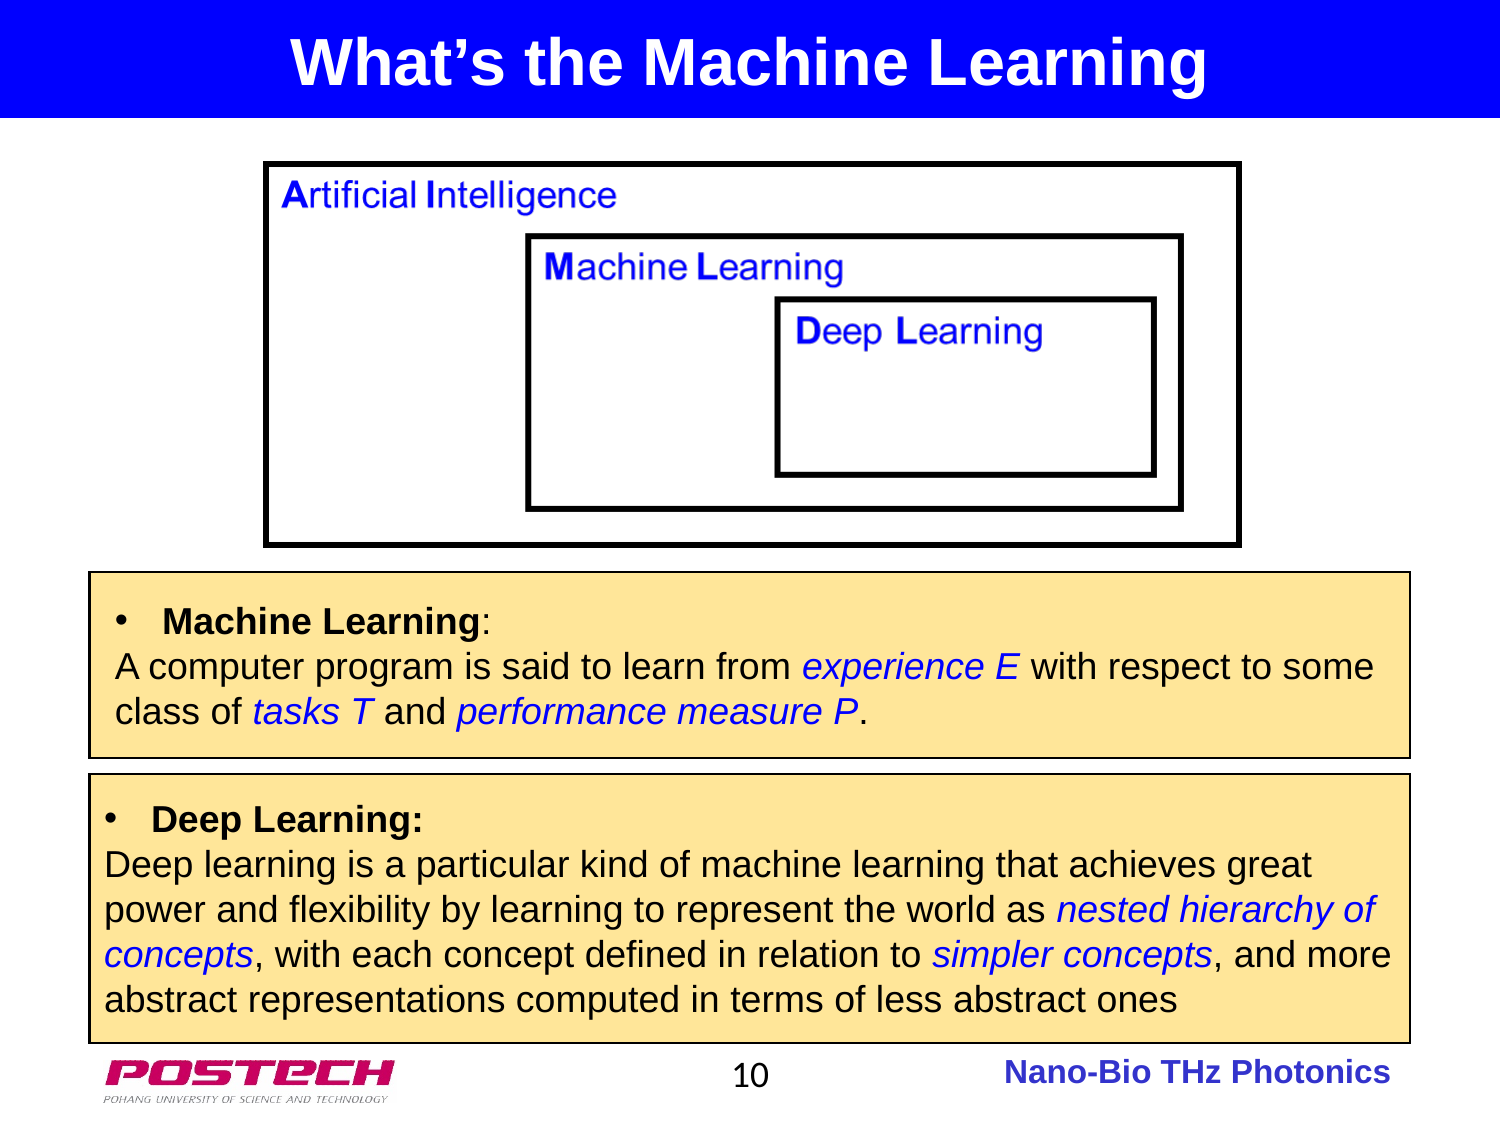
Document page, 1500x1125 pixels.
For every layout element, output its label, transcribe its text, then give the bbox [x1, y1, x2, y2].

slide_number 10 [687, 1042, 813, 1103]
text_box [88, 571, 1411, 759]
text_box What’s the Machine Learning [0, 0, 1500, 118]
text_box Deep Learning: Deep learning is a particular kind of machine learning that achieves great power and flexibility by learning to represent the world as nested hierarchy of concepts, with each concept defined in relation to simpler concepts, and more abstract representations computed in terms of less abstract ones [89, 787, 1411, 1028]
picture [103, 1060, 397, 1103]
text_box [88, 773, 1411, 1044]
text_box Machine Learning: A computer program is said to learn from experience E with respect to some class of tasks T and performance measure P. [100, 589, 1400, 740]
picture [258, 158, 1242, 548]
